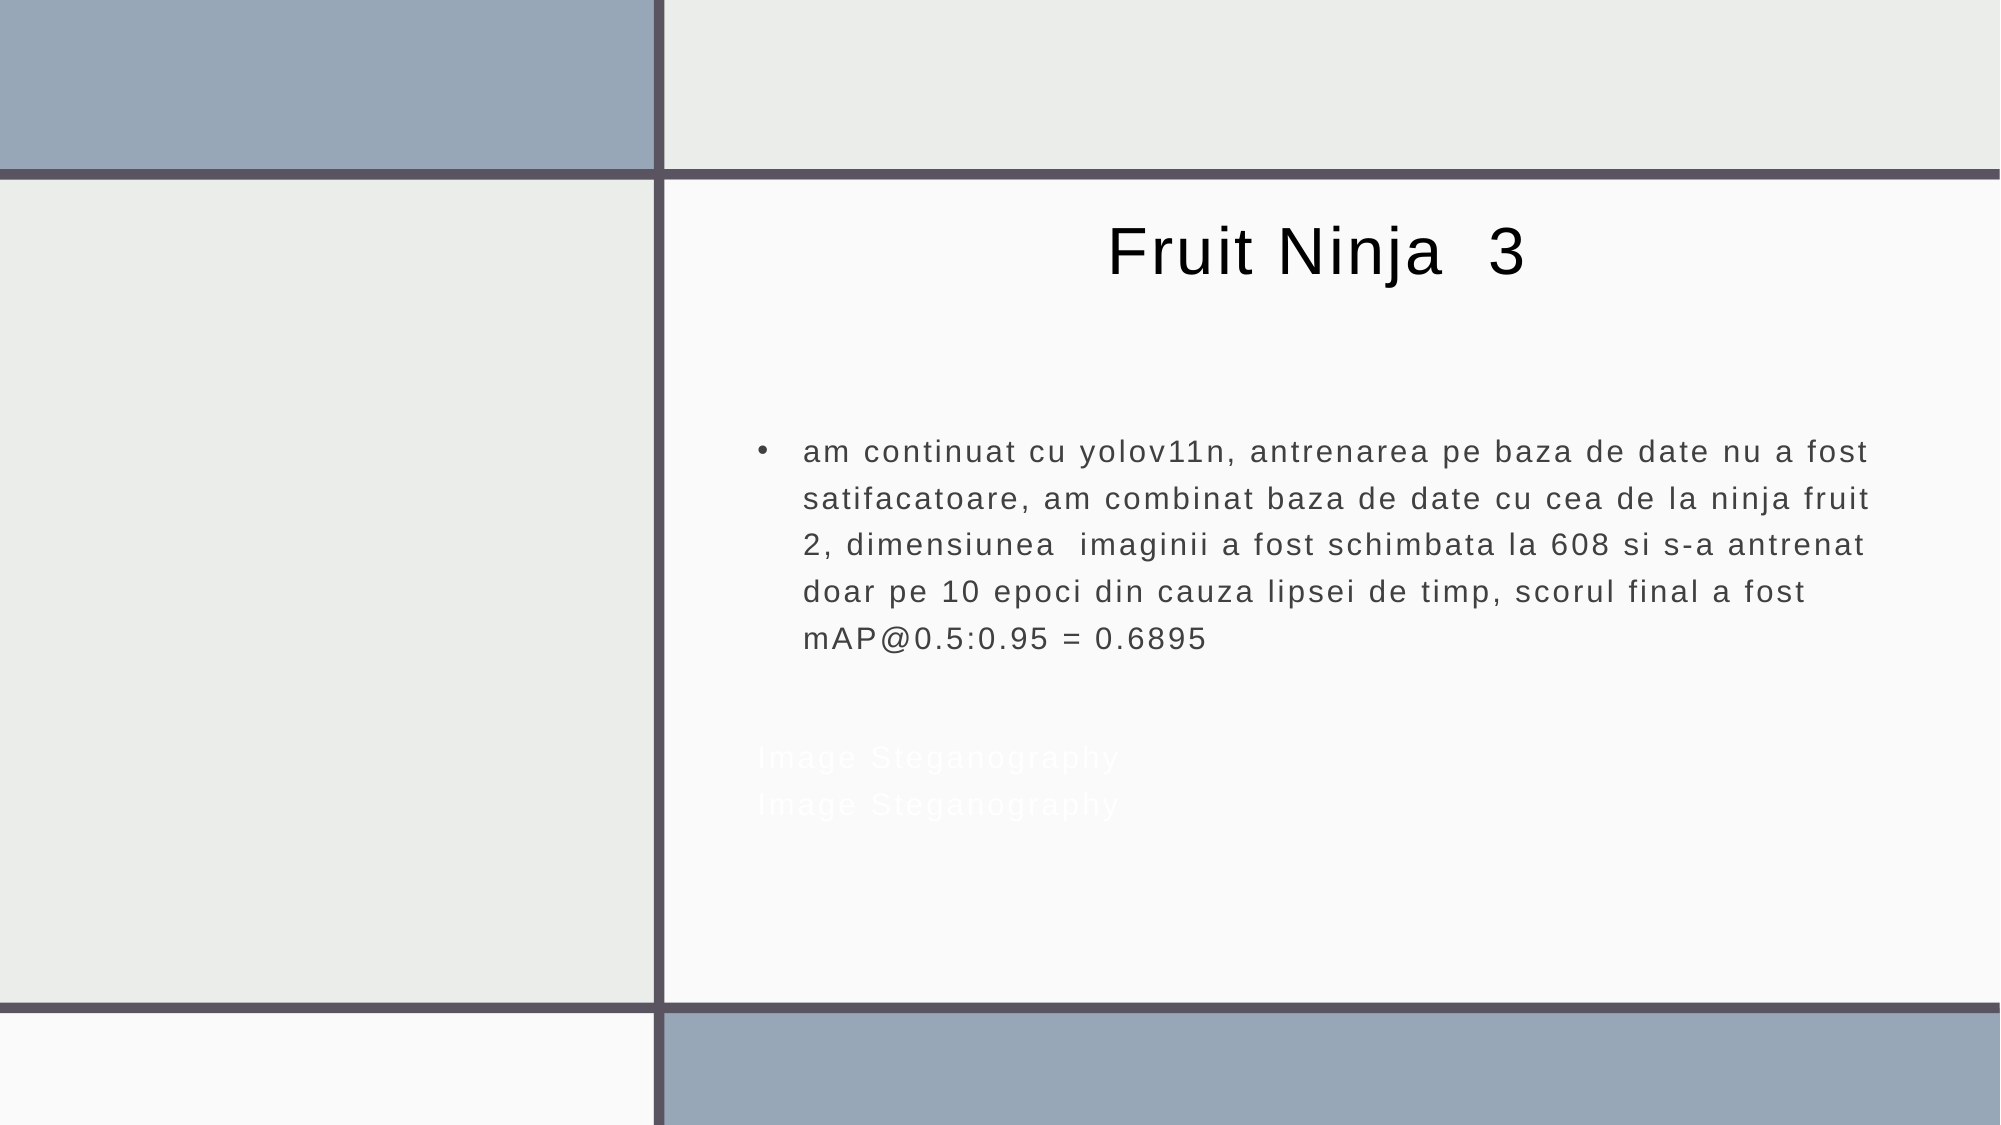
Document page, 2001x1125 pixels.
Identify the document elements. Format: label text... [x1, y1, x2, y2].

title Fruit Ninja 3 [739, 155, 1895, 303]
list am continuat cu yolov11n, antrenarea pe baza de date nu a fost satifacatoare, am combinat baza de date cu cea de la ninja fruit 2, dimensiunea imaginii a fost schimbata la 608 si s-a antrenat doar pe 10 epoci din cauza lipsei de timp, scorul final a fost mAP@0.5:0.95 = 0.6895 Image Steganography Image Steganography [739, 404, 1895, 839]
